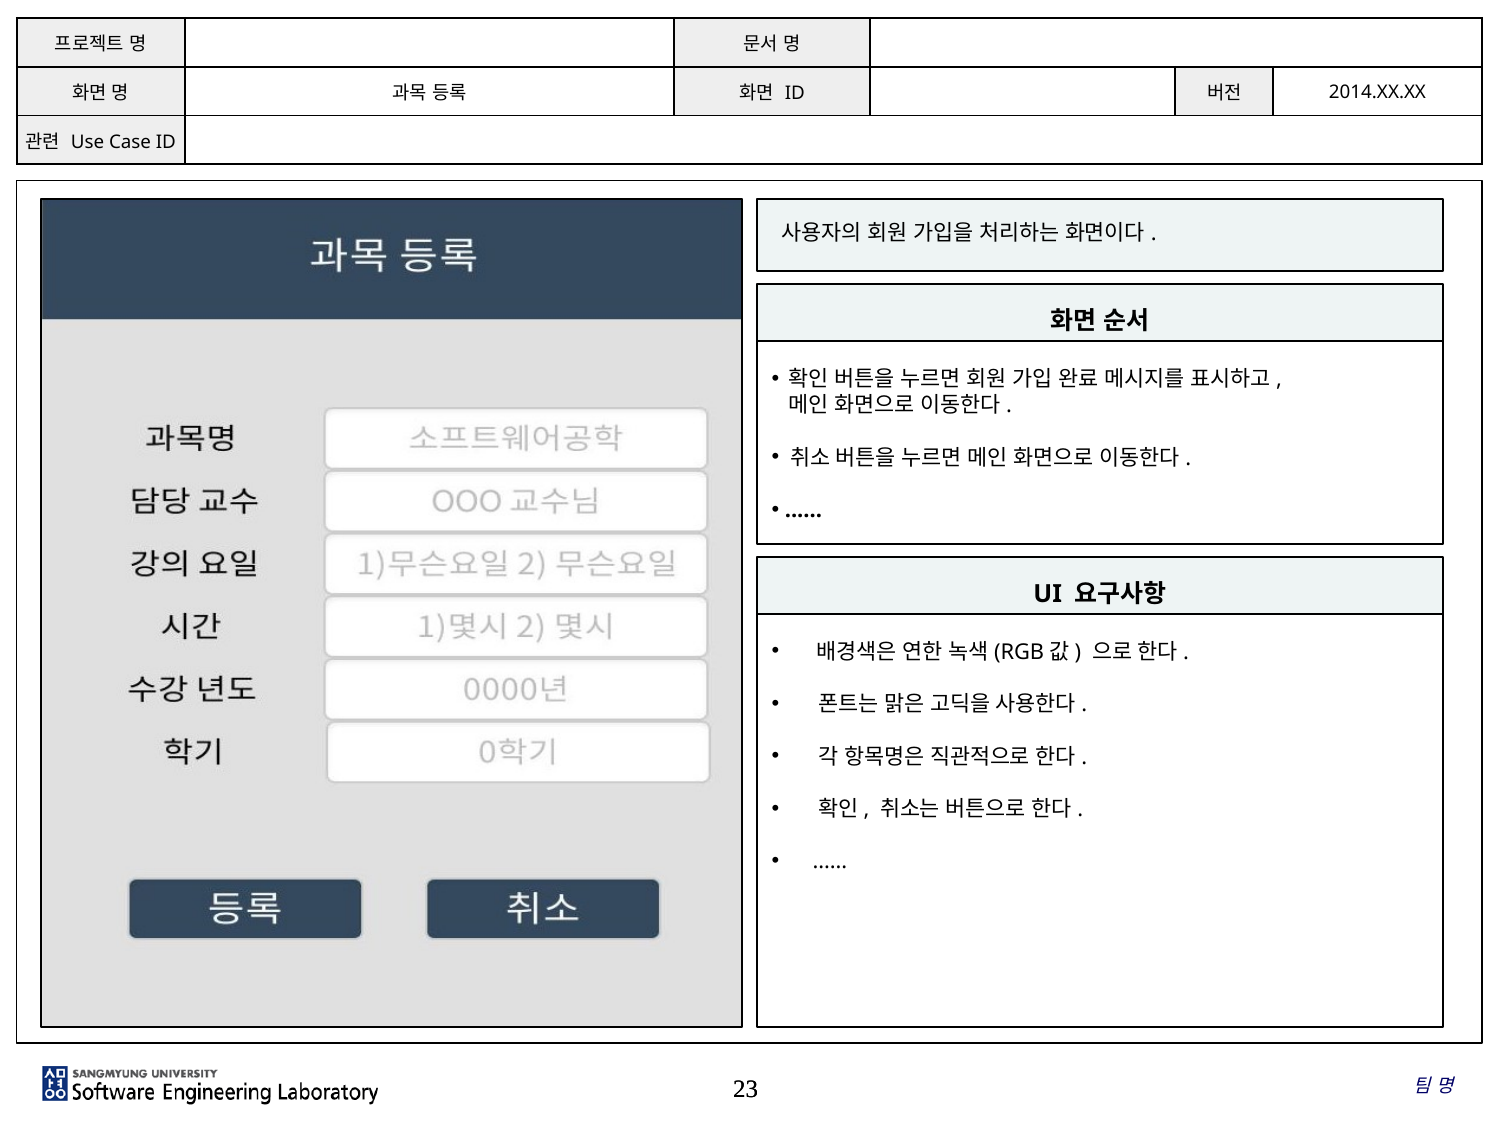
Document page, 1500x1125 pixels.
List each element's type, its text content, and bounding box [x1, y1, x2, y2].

table_cell 버전 [1176, 68, 1272, 115]
table_header 문서 명 [675, 19, 869, 66]
table_header 프로젝트 명 [18, 19, 184, 66]
footer 팀 명 [994, 1060, 1454, 1110]
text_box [756, 283, 1444, 544]
text_box [41, 198, 743, 1028]
table_cell 화면 ID [675, 68, 869, 115]
table_cell 2014.XX.XX [1274, 68, 1481, 115]
table_header [186, 19, 673, 66]
table_header [871, 19, 1481, 66]
text_box 사용자의 회원 가입을 처리하는 화면이다. [756, 198, 1444, 271]
table_cell 과목 등록 [186, 68, 673, 115]
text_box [756, 556, 1444, 1028]
table_cell 관련 Use Case ID [18, 116, 184, 163]
table_cell 화면 명 [18, 68, 184, 115]
table_cell [871, 68, 1174, 115]
picture [42, 1066, 382, 1106]
table_cell [186, 116, 1481, 163]
